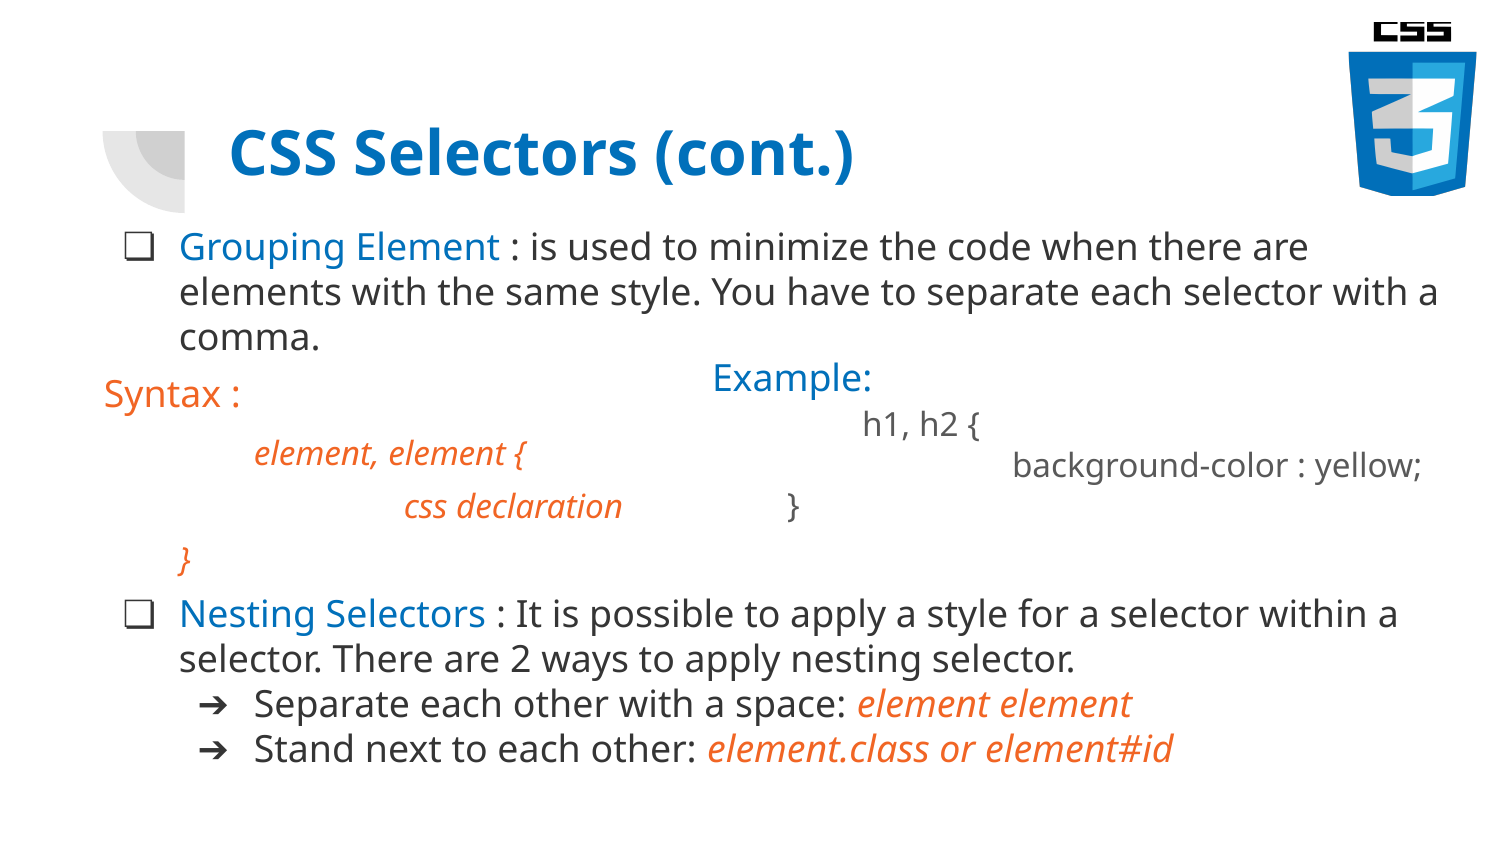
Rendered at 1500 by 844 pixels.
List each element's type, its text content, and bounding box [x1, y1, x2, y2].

picture [1348, 22, 1477, 196]
title CSS Selectors (cont.) [213, 98, 1500, 208]
text_box Example: h1, h2 { background-color : yellow; } [697, 339, 1445, 579]
title Grouping Element : is used to minimize the code when there are elements with the same style. You have to separate each selector with a comma. Syntax : element, element { css declaration } Nesting Selectors : It is possible to apply a style for a selector within a selector. There are 2 ways to apply nesting selector. Separate each other with a space: element element Stand next to each other: element.class or element#id [88, 207, 1464, 844]
